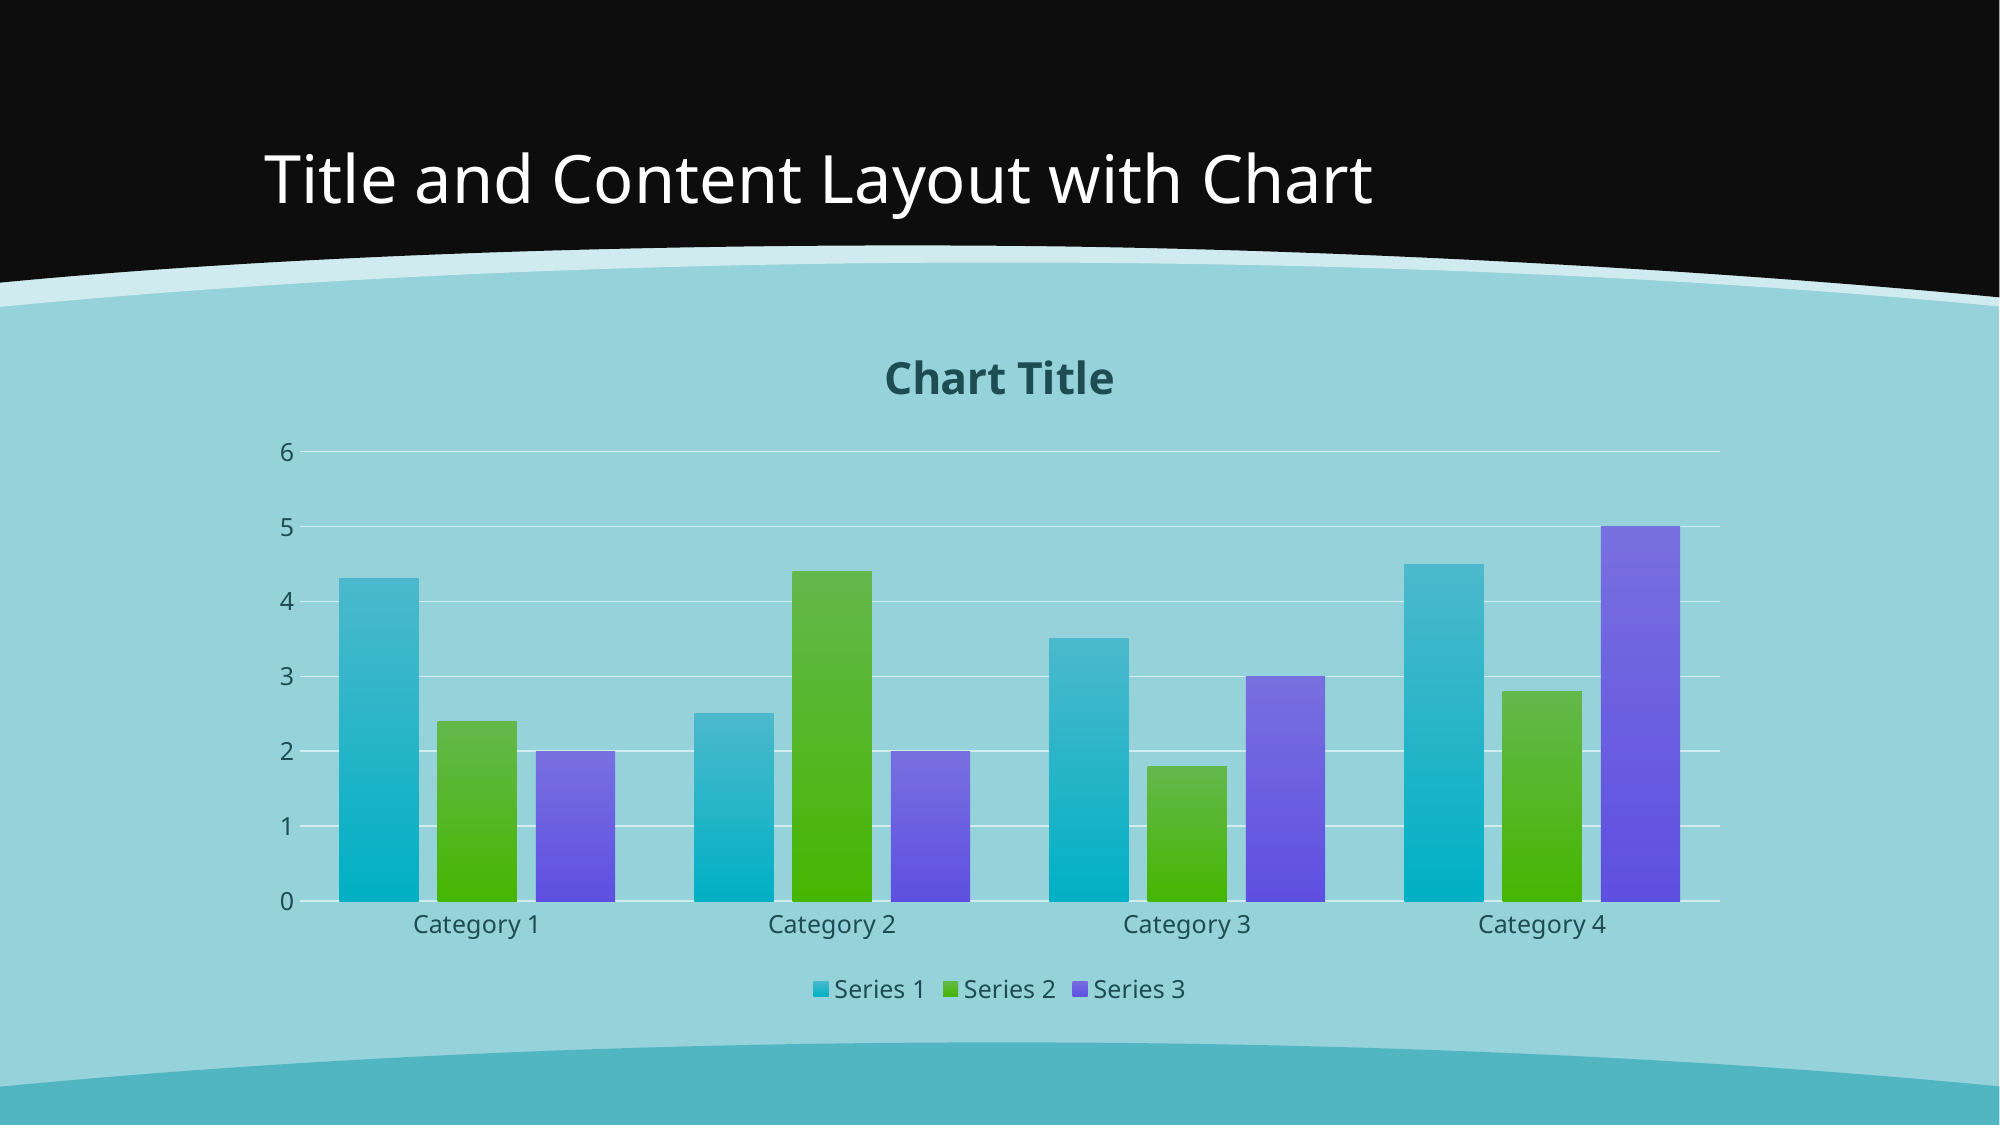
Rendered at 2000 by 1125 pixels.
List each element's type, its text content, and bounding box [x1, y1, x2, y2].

title Title and Content Layout with Chart [249, 45, 1750, 225]
chart [249, 312, 1750, 1013]
